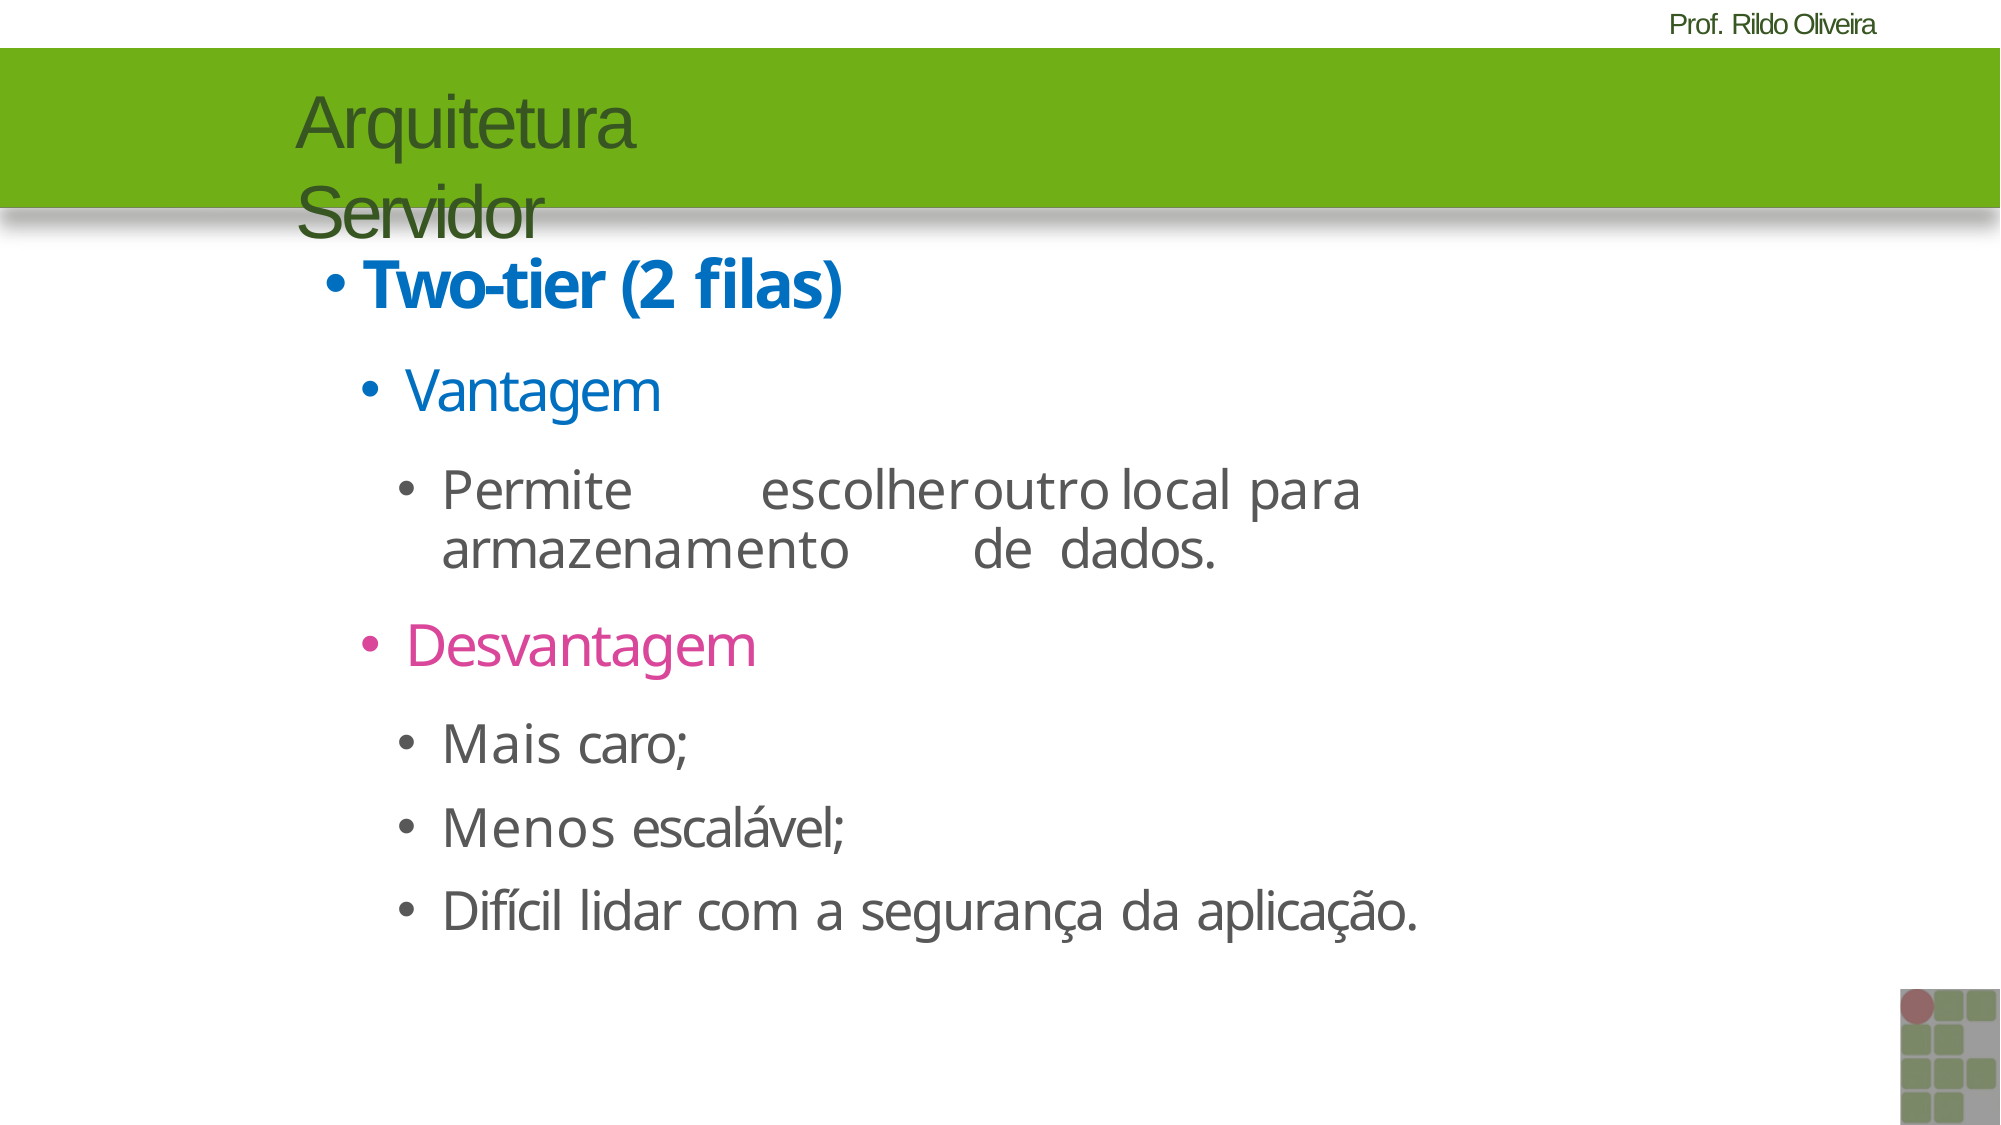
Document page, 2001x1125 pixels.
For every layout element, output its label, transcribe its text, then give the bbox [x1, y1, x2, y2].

text_box [1900, 989, 2000, 1125]
picture [0, 48, 2000, 386]
text_box Two-tier (2 filas) Vantagem Permite escolher outro local para armazenamento de dados. Desvantagem Mais caro; Menos escalável; Difícil lidar com a segurança da aplicação. [322, 204, 1699, 942]
title Arquitetura Servidor [293, 71, 901, 262]
